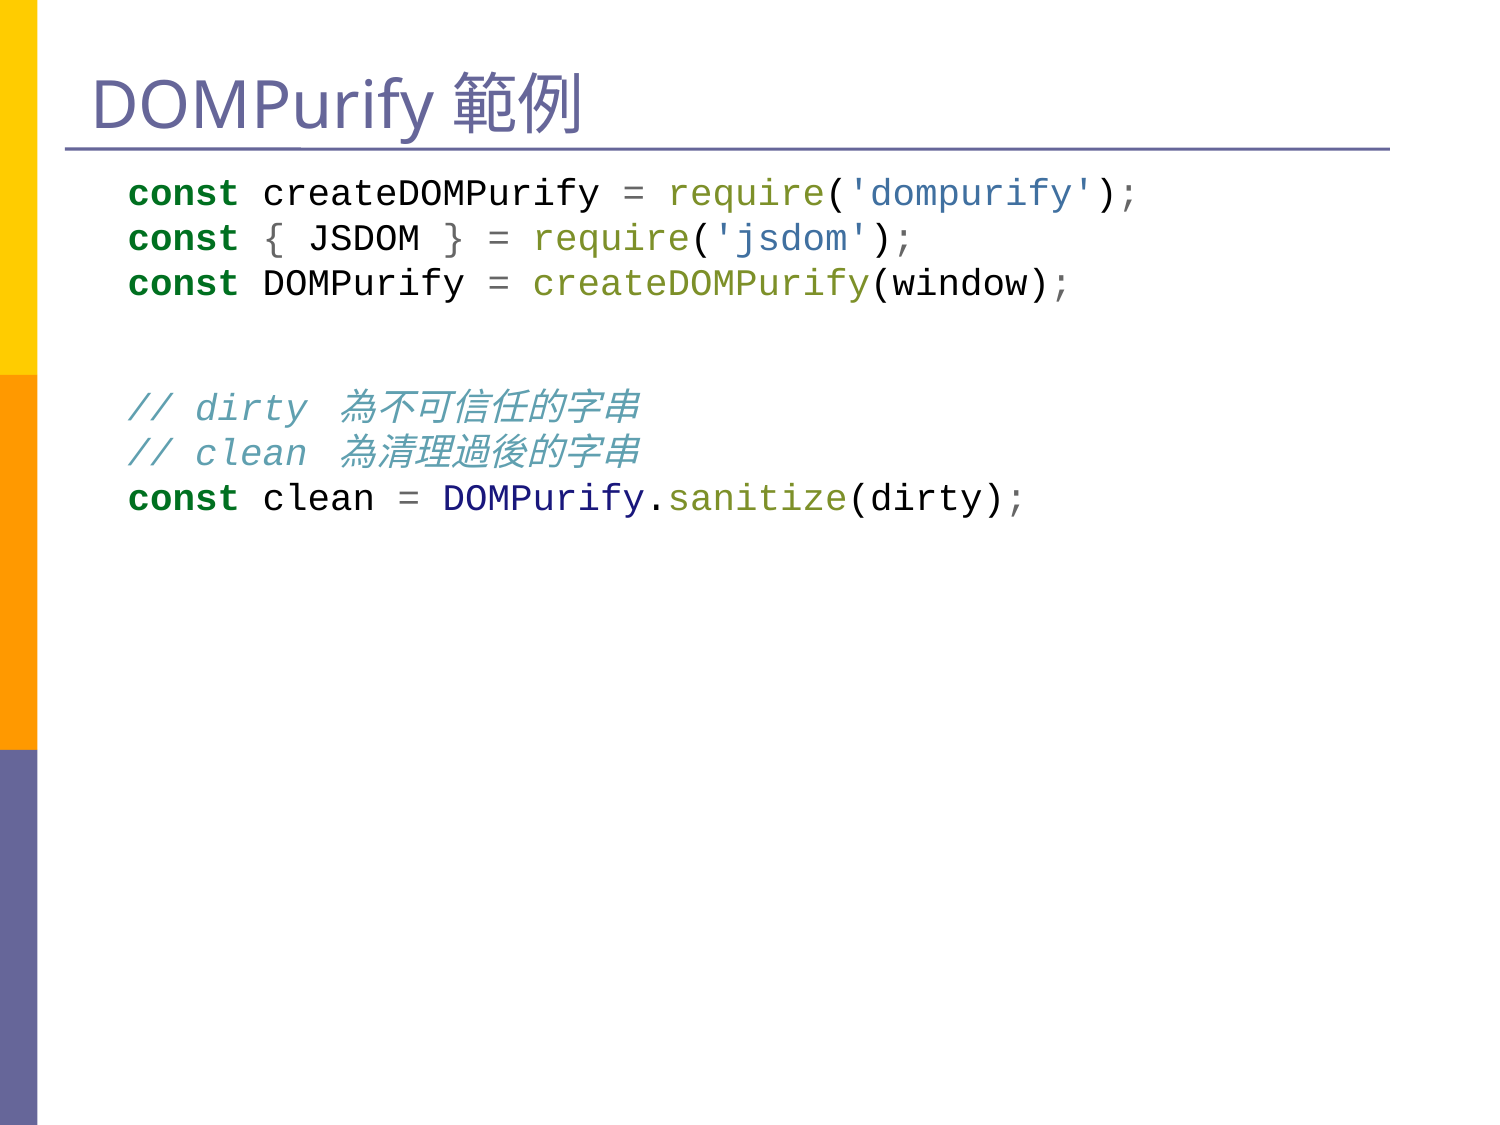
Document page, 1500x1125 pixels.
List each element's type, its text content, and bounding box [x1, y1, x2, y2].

list const createDOMPurify = require('dompurify'); const { JSDOM } = require('jsdom'); const DOMPurify = createDOMPurify(window); // dirty 為不可信任的字串 // clean 為清理過後的字串 const clean = DOMPurify.sanitize(dirty); [75, 160, 1425, 1006]
title DOMPurify範例 [75, 19, 1425, 149]
